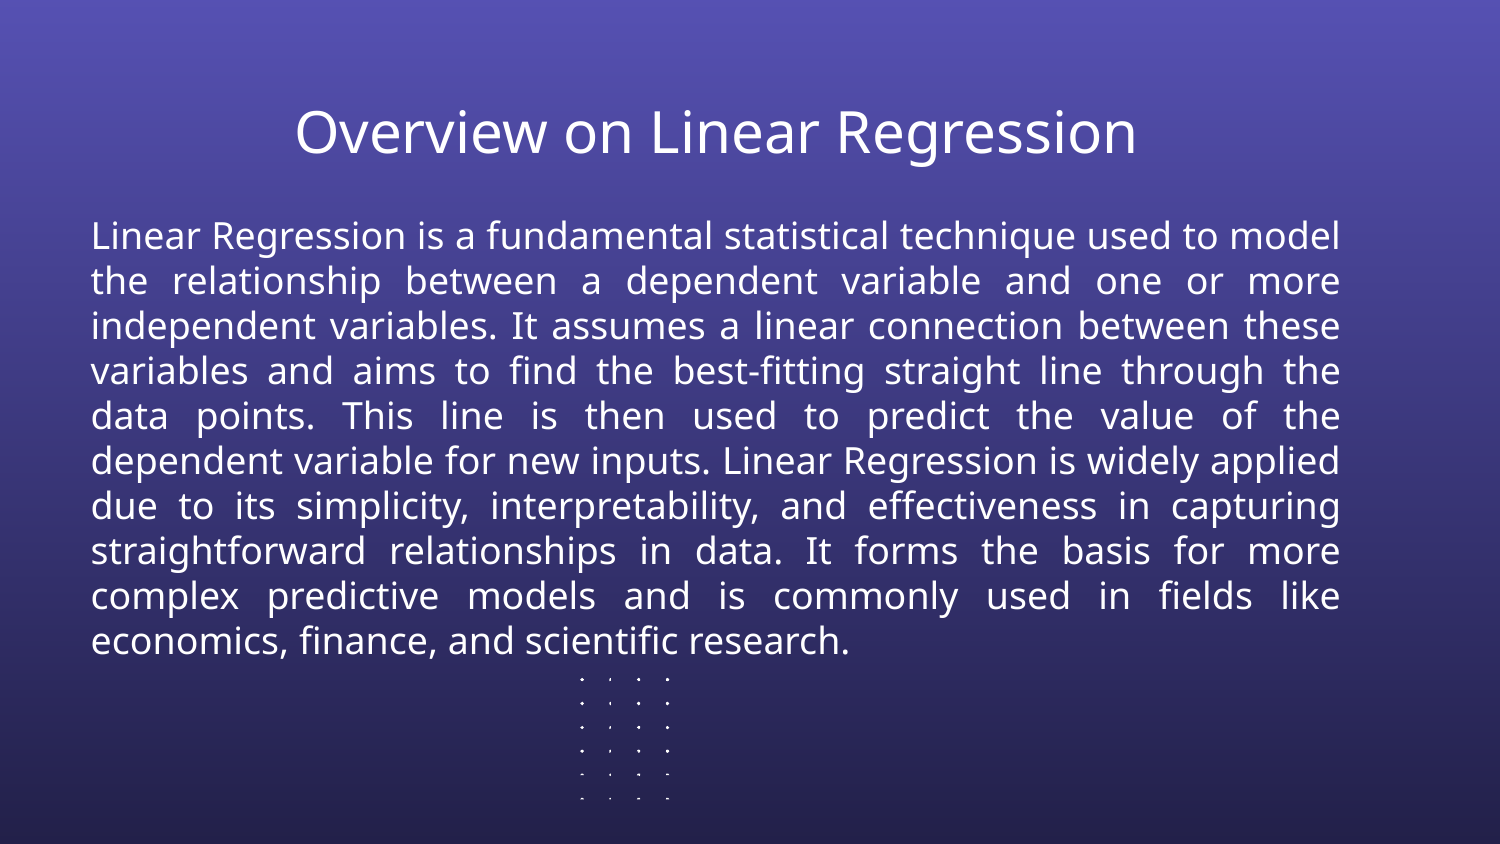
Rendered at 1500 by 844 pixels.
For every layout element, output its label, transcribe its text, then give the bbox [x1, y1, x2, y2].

text_box Linear Regression is a fundamental statistical technique used to model the relationship between a dependent variable and one or more independent variables. It assumes a linear connection between these variables and aims to find the best-fitting straight line through the data points. This line is then used to predict the value of the dependent variable for new inputs. Linear Regression is widely applied due to its simplicity, interpretability, and effectiveness in capturing straightforward relationships in data. It forms the basis for more complex predictive models and is commonly used in fields like economics, finance, and scientific research. [75, 196, 1358, 677]
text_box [579, 677, 670, 800]
title Overview on Linear Regression [84, 80, 1349, 175]
